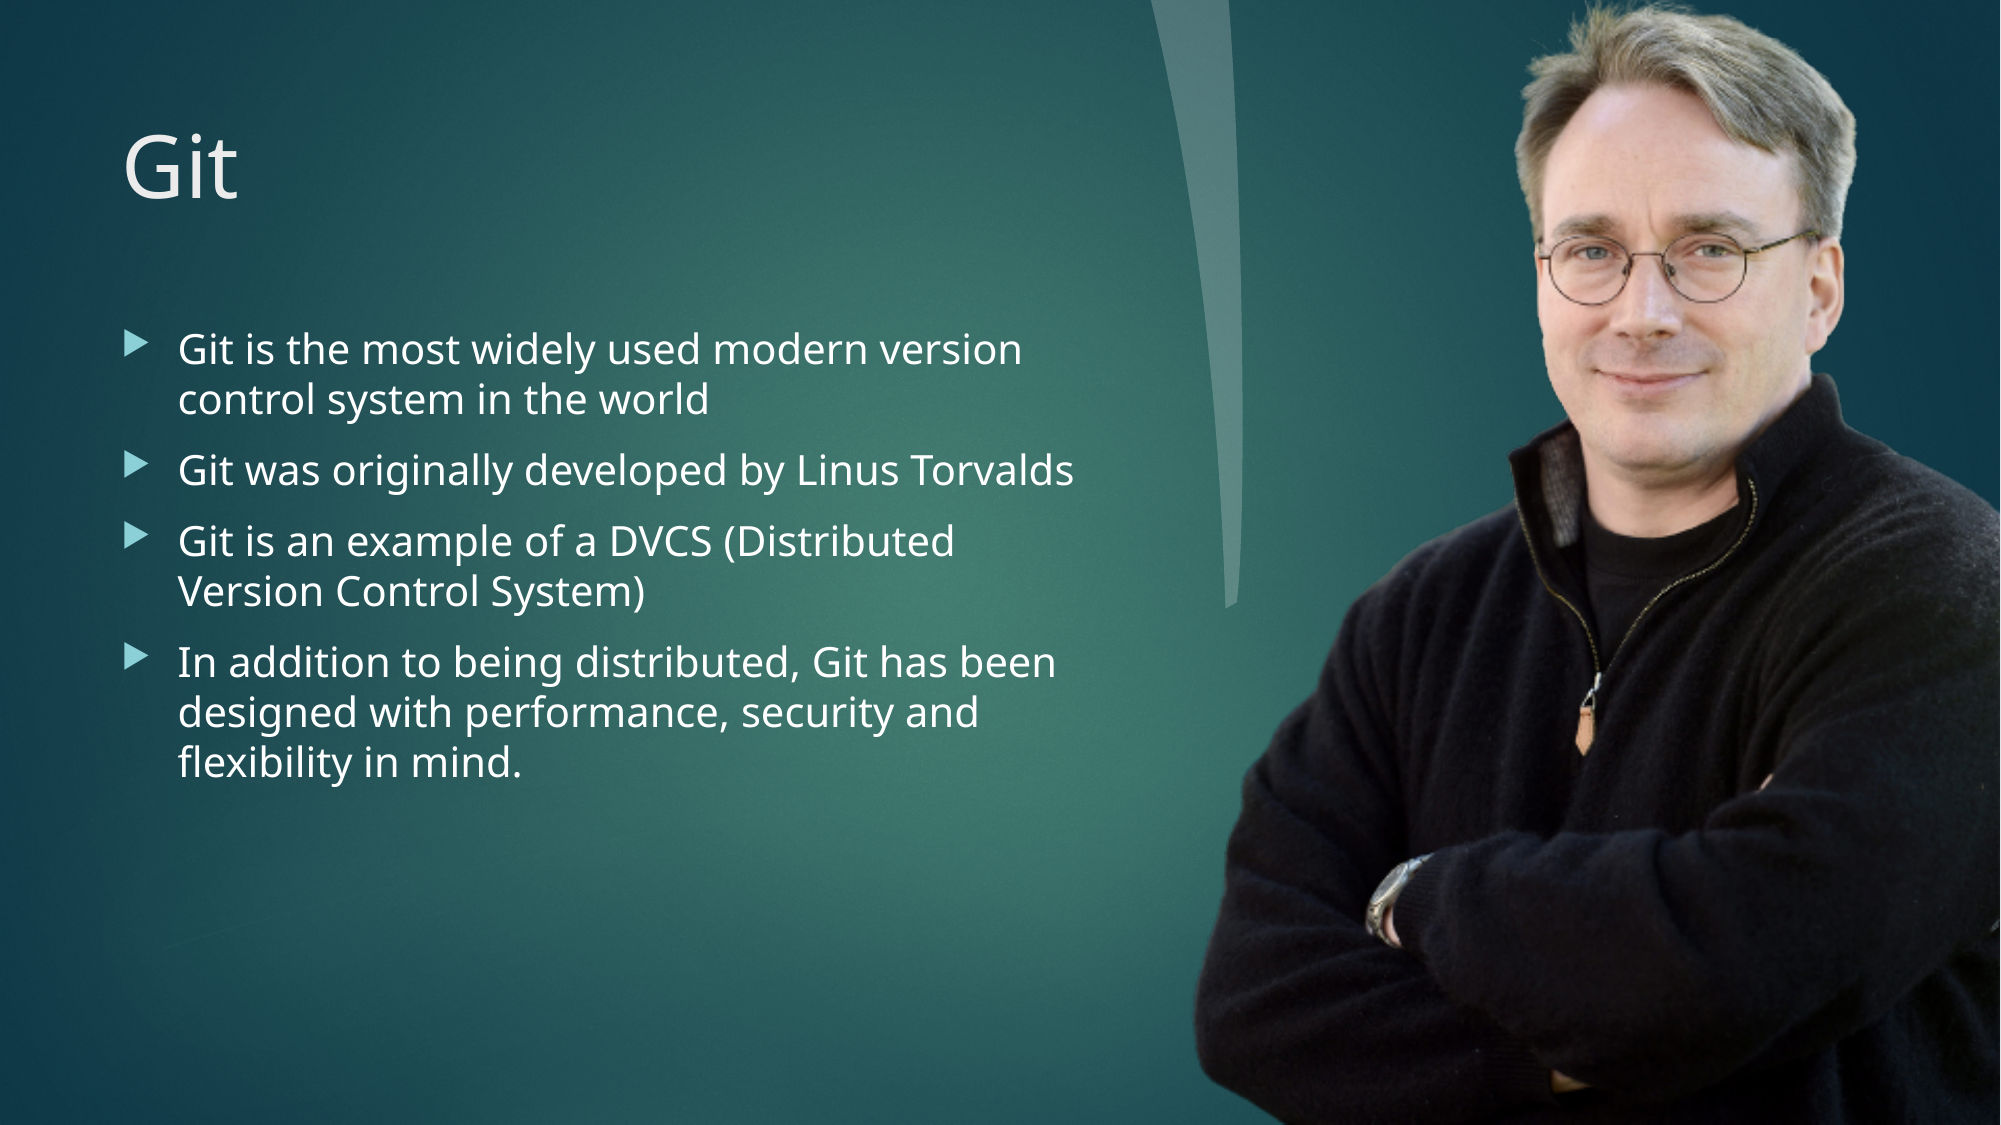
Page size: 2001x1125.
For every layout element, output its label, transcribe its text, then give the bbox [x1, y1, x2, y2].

title Git [106, 103, 1122, 244]
picture [1150, 0, 2001, 1125]
text_box [0, 0, 1144, 1125]
list Git is the most widely used modern version control system in the world Git was originally developed by Linus Torvalds Git is an example of a DVCS (Distributed Version Control System) In addition to being distributed, Git has been designed with performance, security and flexibility in mind. [106, 244, 1122, 1021]
